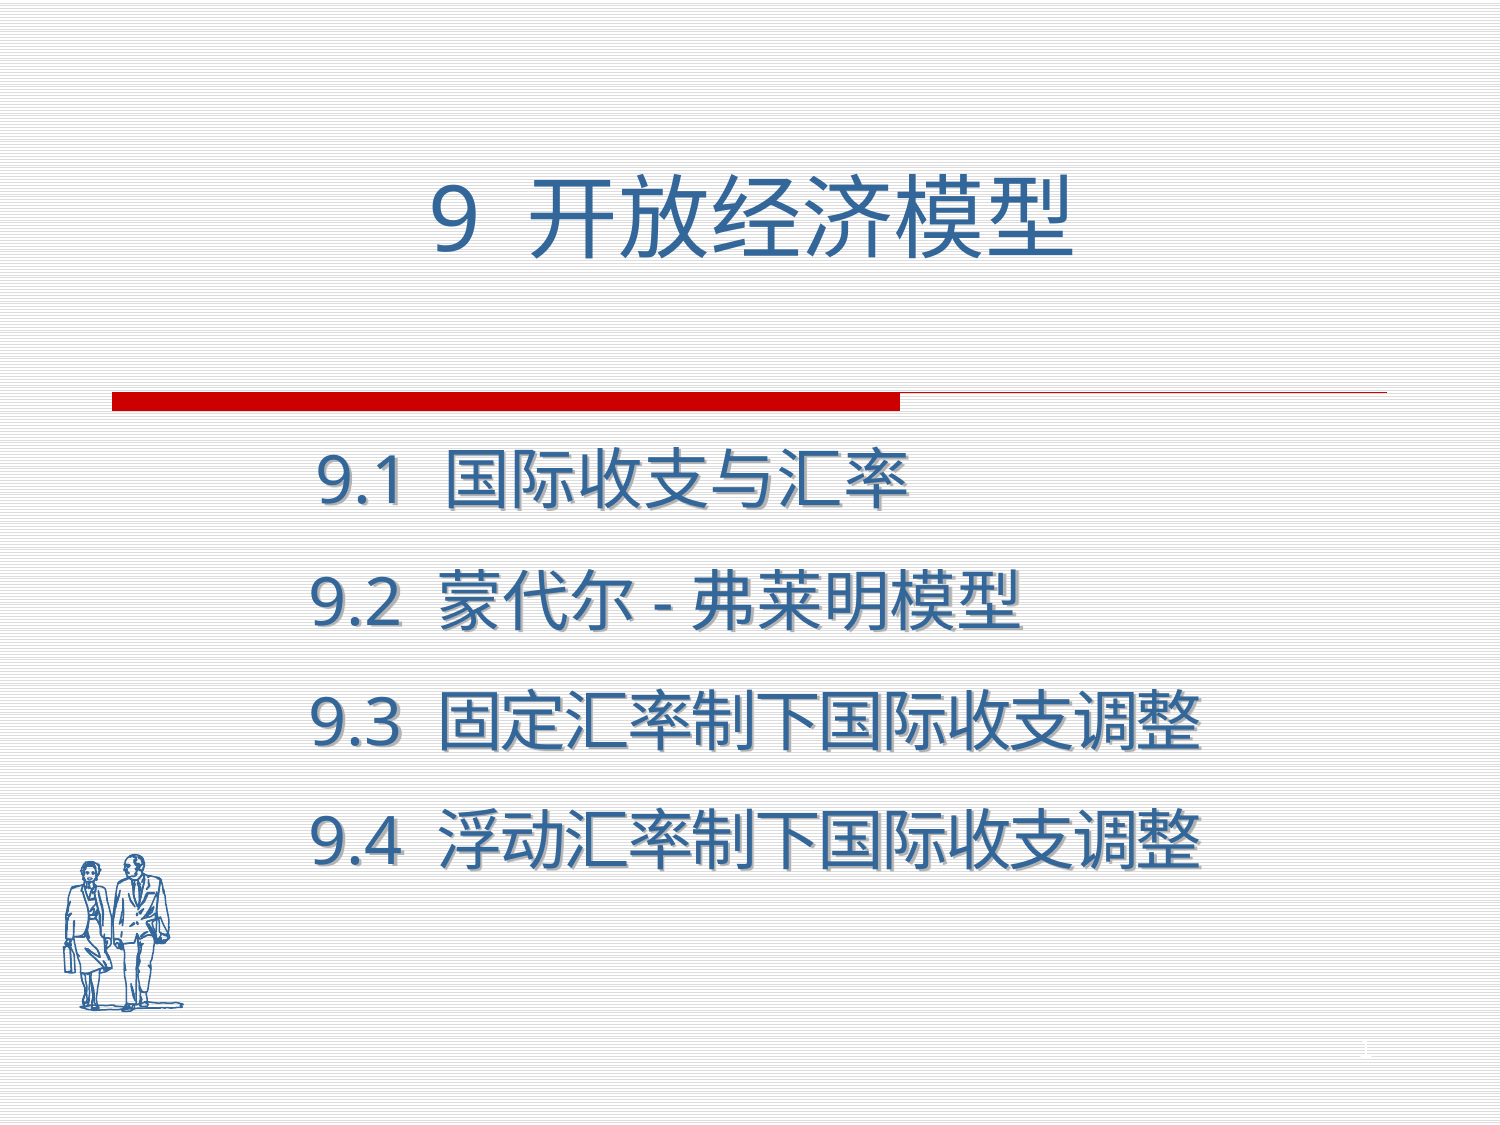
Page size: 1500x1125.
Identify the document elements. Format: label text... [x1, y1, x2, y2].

text_box 9 开放经济模型 [230, 172, 1276, 287]
text_box 9.1 国际收支与汇率 9.2 蒙代尔-弗莱明模型 9.3 固定汇率制下国际收支调整 9.4 浮动汇率制下国际收支调整 [242, 371, 1435, 891]
slide_number 1 [1074, 1024, 1388, 1101]
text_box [63, 854, 184, 1012]
